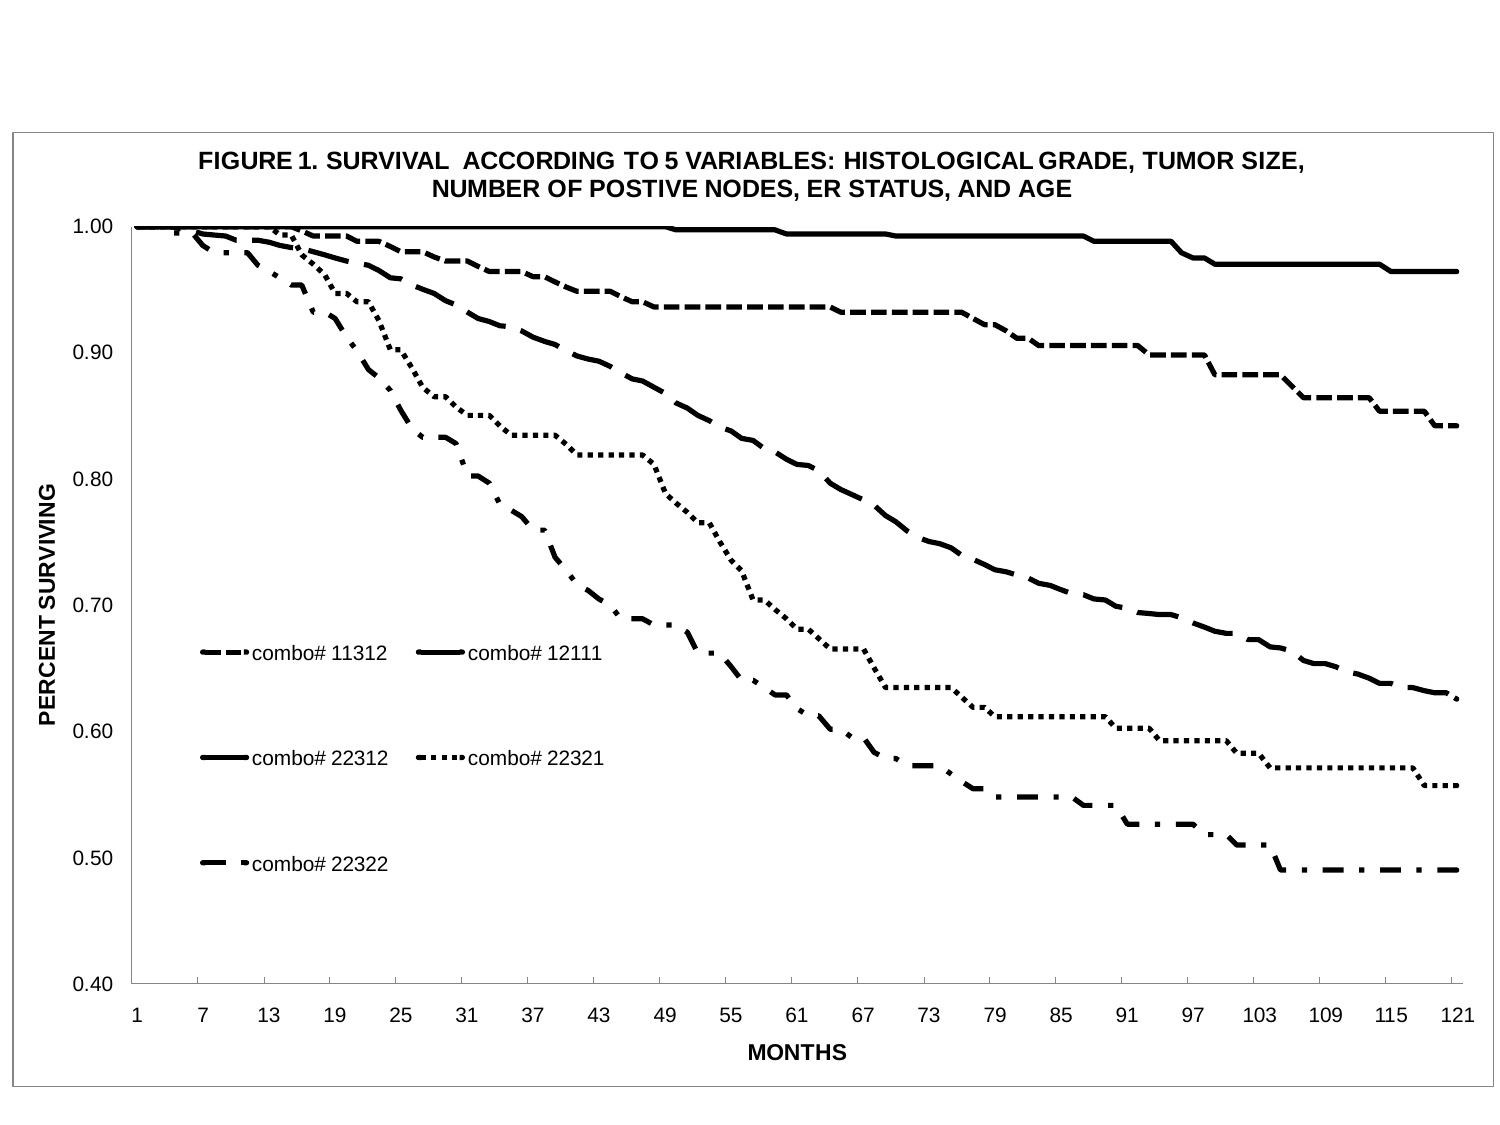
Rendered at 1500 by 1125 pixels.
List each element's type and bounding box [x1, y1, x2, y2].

text_box [4, 124, 1500, 1093]
